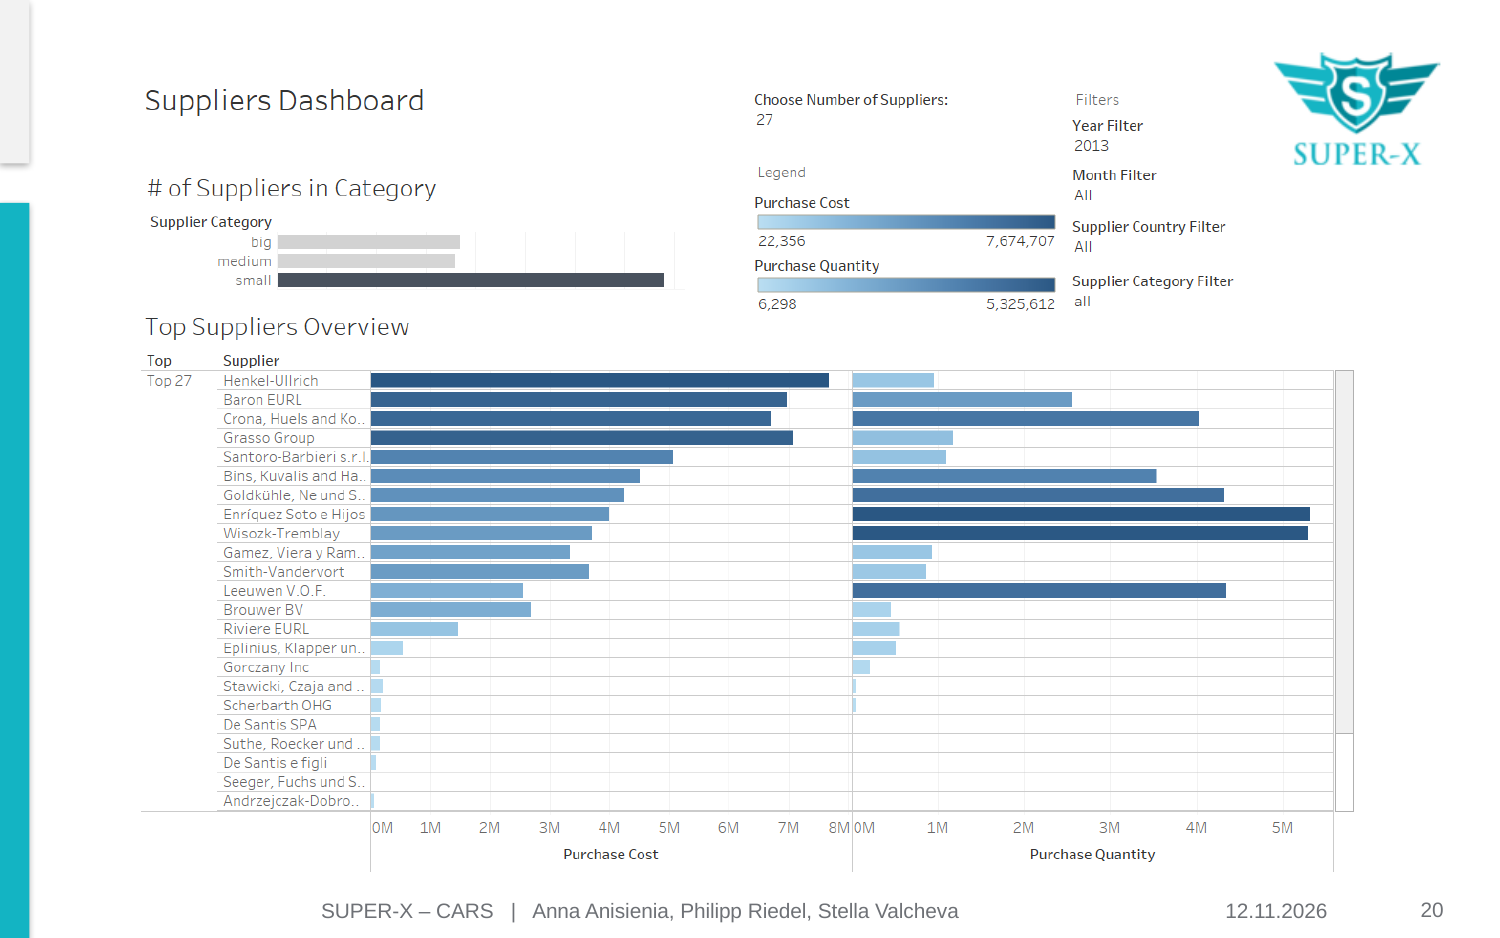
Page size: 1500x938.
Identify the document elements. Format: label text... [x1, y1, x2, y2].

footer SUPER-X – CARS | Anna Anisienia, Philipp Riedel, Stella Valcheva [128, 887, 1152, 935]
picture [129, 48, 1450, 879]
slide_number 20 [1362, 884, 1459, 935]
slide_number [1210, 888, 1353, 935]
